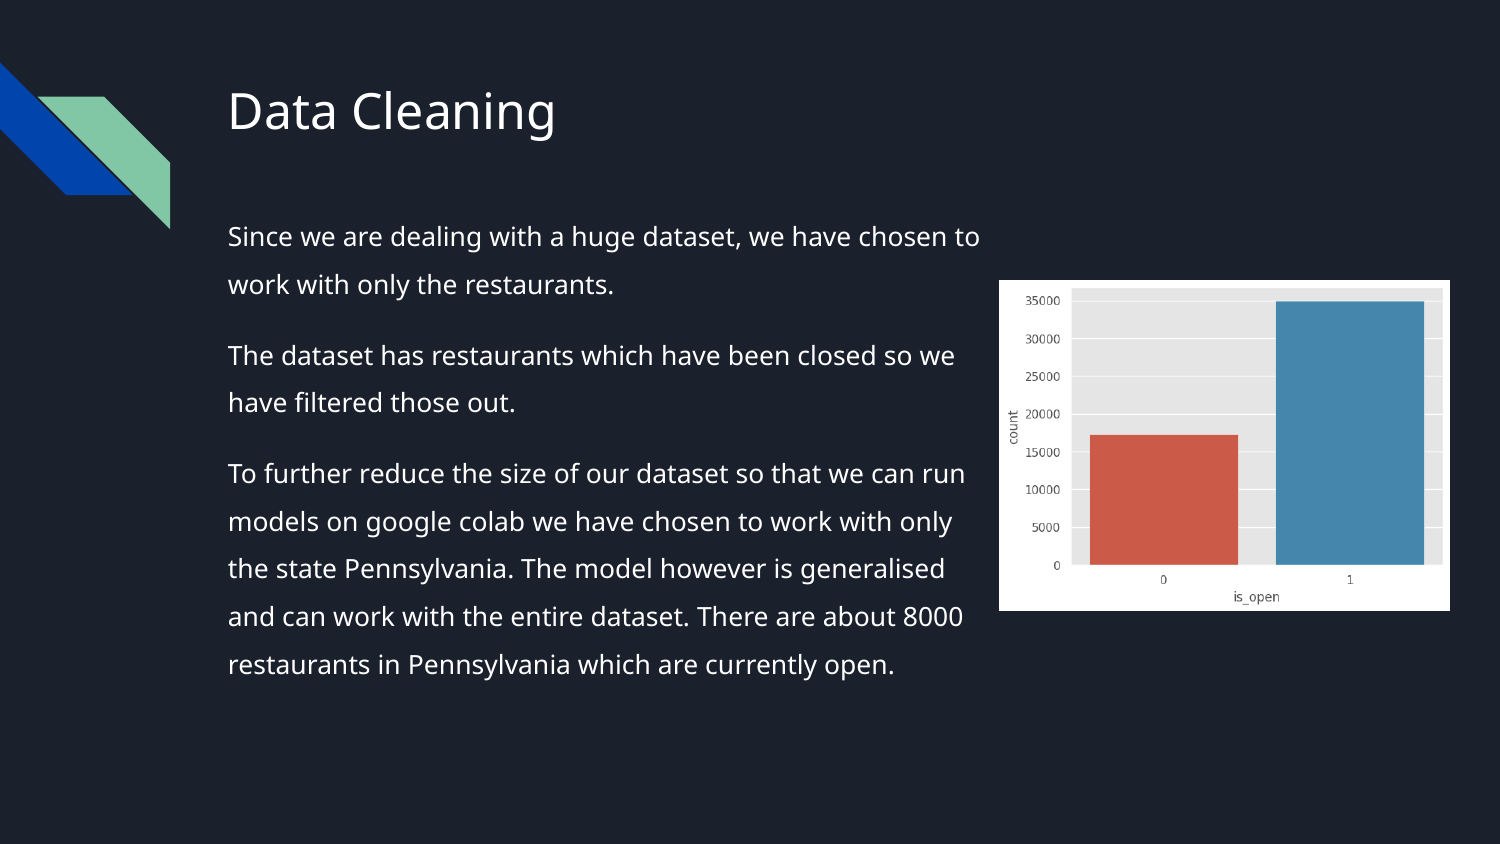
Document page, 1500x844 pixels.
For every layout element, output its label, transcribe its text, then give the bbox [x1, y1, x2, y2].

list Since we are dealing with a huge dataset, we have chosen to work with only the restaurants. The dataset has restaurants which have been closed so we have filtered those out. To further reduce the size of our dataset so that we can run models on google colab we have chosen to work with only the state Pennsylvania. The model however is generalised and can work with the entire dataset. There are about 8000 restaurants in Pennsylvania which are currently open. [212, 189, 1000, 735]
picture [999, 280, 1451, 612]
title Data Cleaning [212, 64, 1368, 215]
